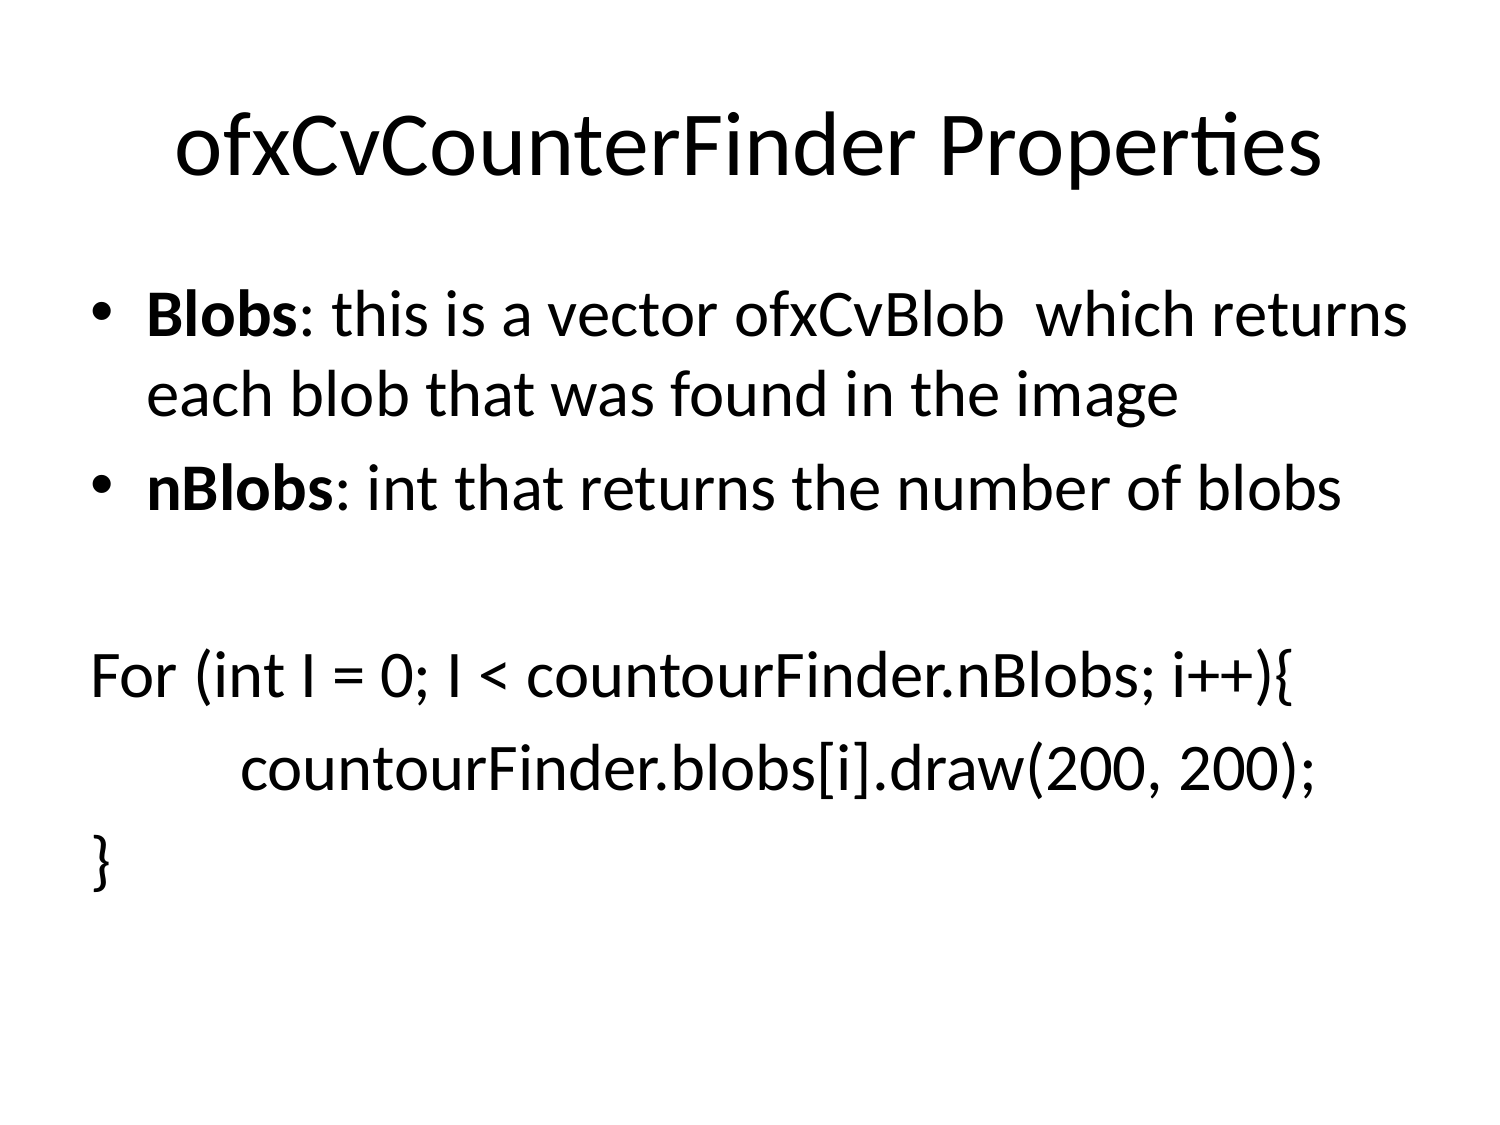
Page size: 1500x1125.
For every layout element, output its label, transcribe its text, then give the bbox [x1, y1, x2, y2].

list Blobs: this is a vector ofxCvBlob which returns each blob that was found in the image nBlobs: int that returns the number of blobs For (int I = 0; I < countourFinder.nBlobs; i++){ countourFinder.blobs[i].draw(200, 200); } [75, 262, 1425, 1005]
title ofxCvCounterFinder Properties [75, 45, 1425, 233]
